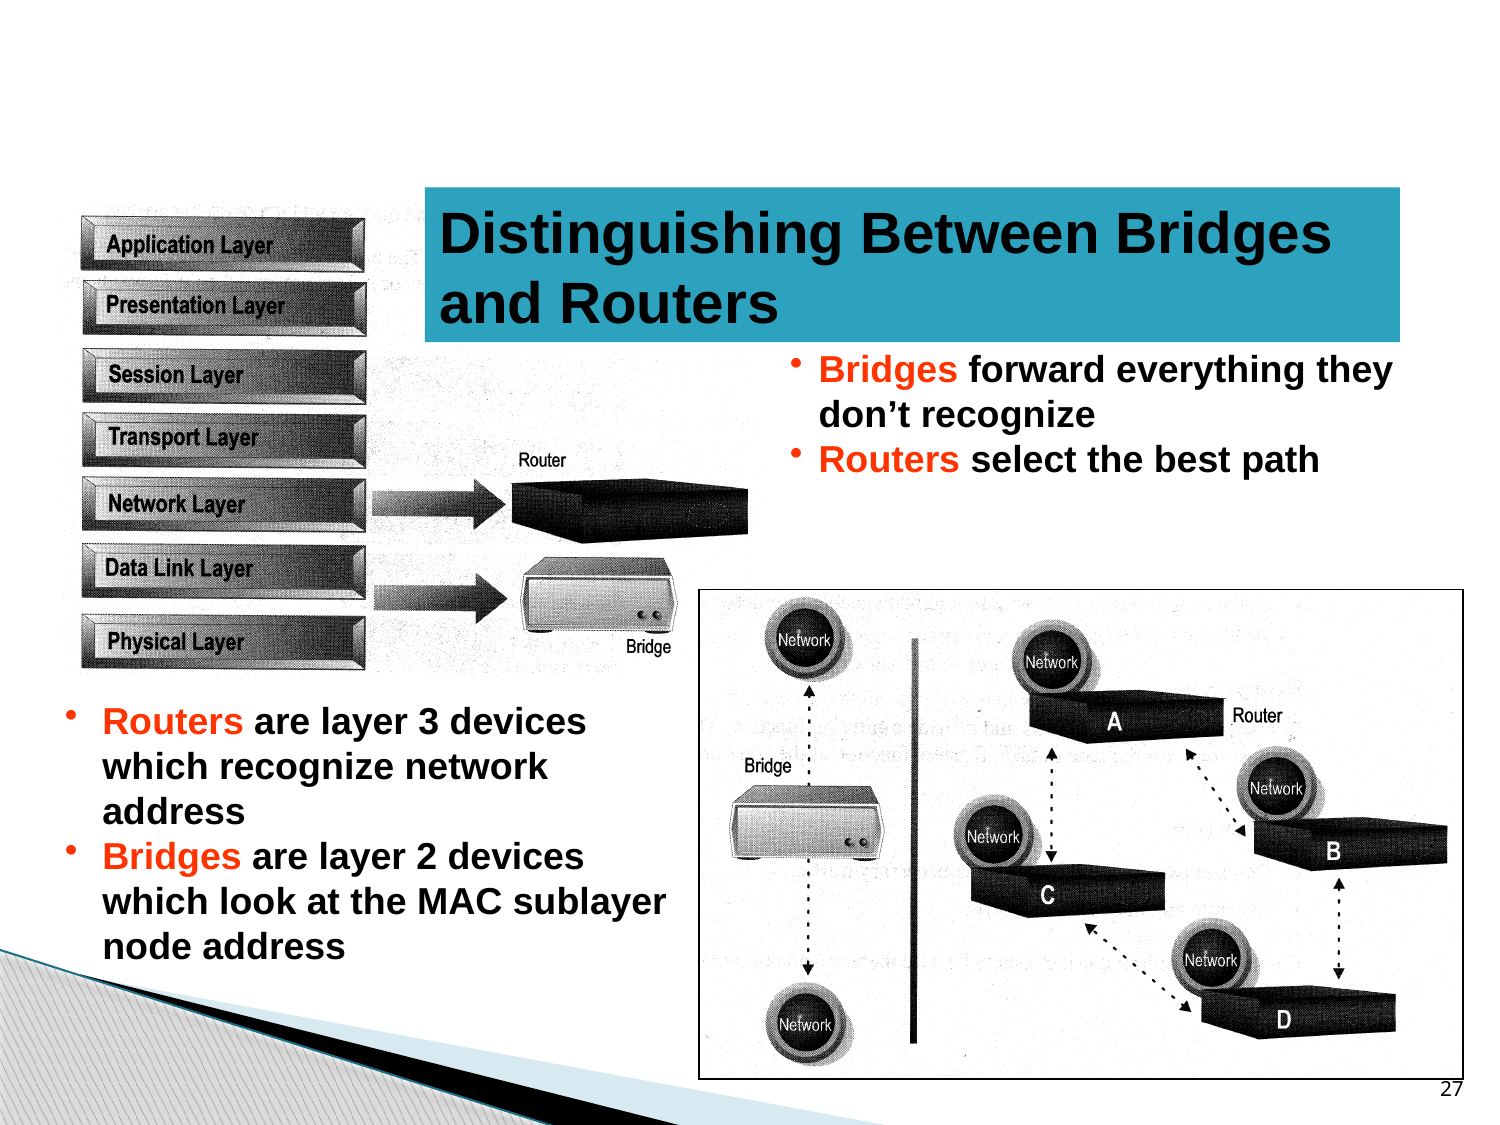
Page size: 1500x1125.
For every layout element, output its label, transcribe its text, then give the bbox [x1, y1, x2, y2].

slide_number 27 [1418, 1051, 1479, 1112]
text_box Distinguishing Between Bridges and Routers [424, 187, 1400, 343]
text_box Routers are layer 3 devices which recognize network address Bridges are layer 2 devices which look at the MAC sublayer node address [49, 689, 693, 974]
picture [62, 201, 1463, 1079]
text_box Bridges forward everything they don’t recognize Routers select the best path [774, 337, 1500, 488]
